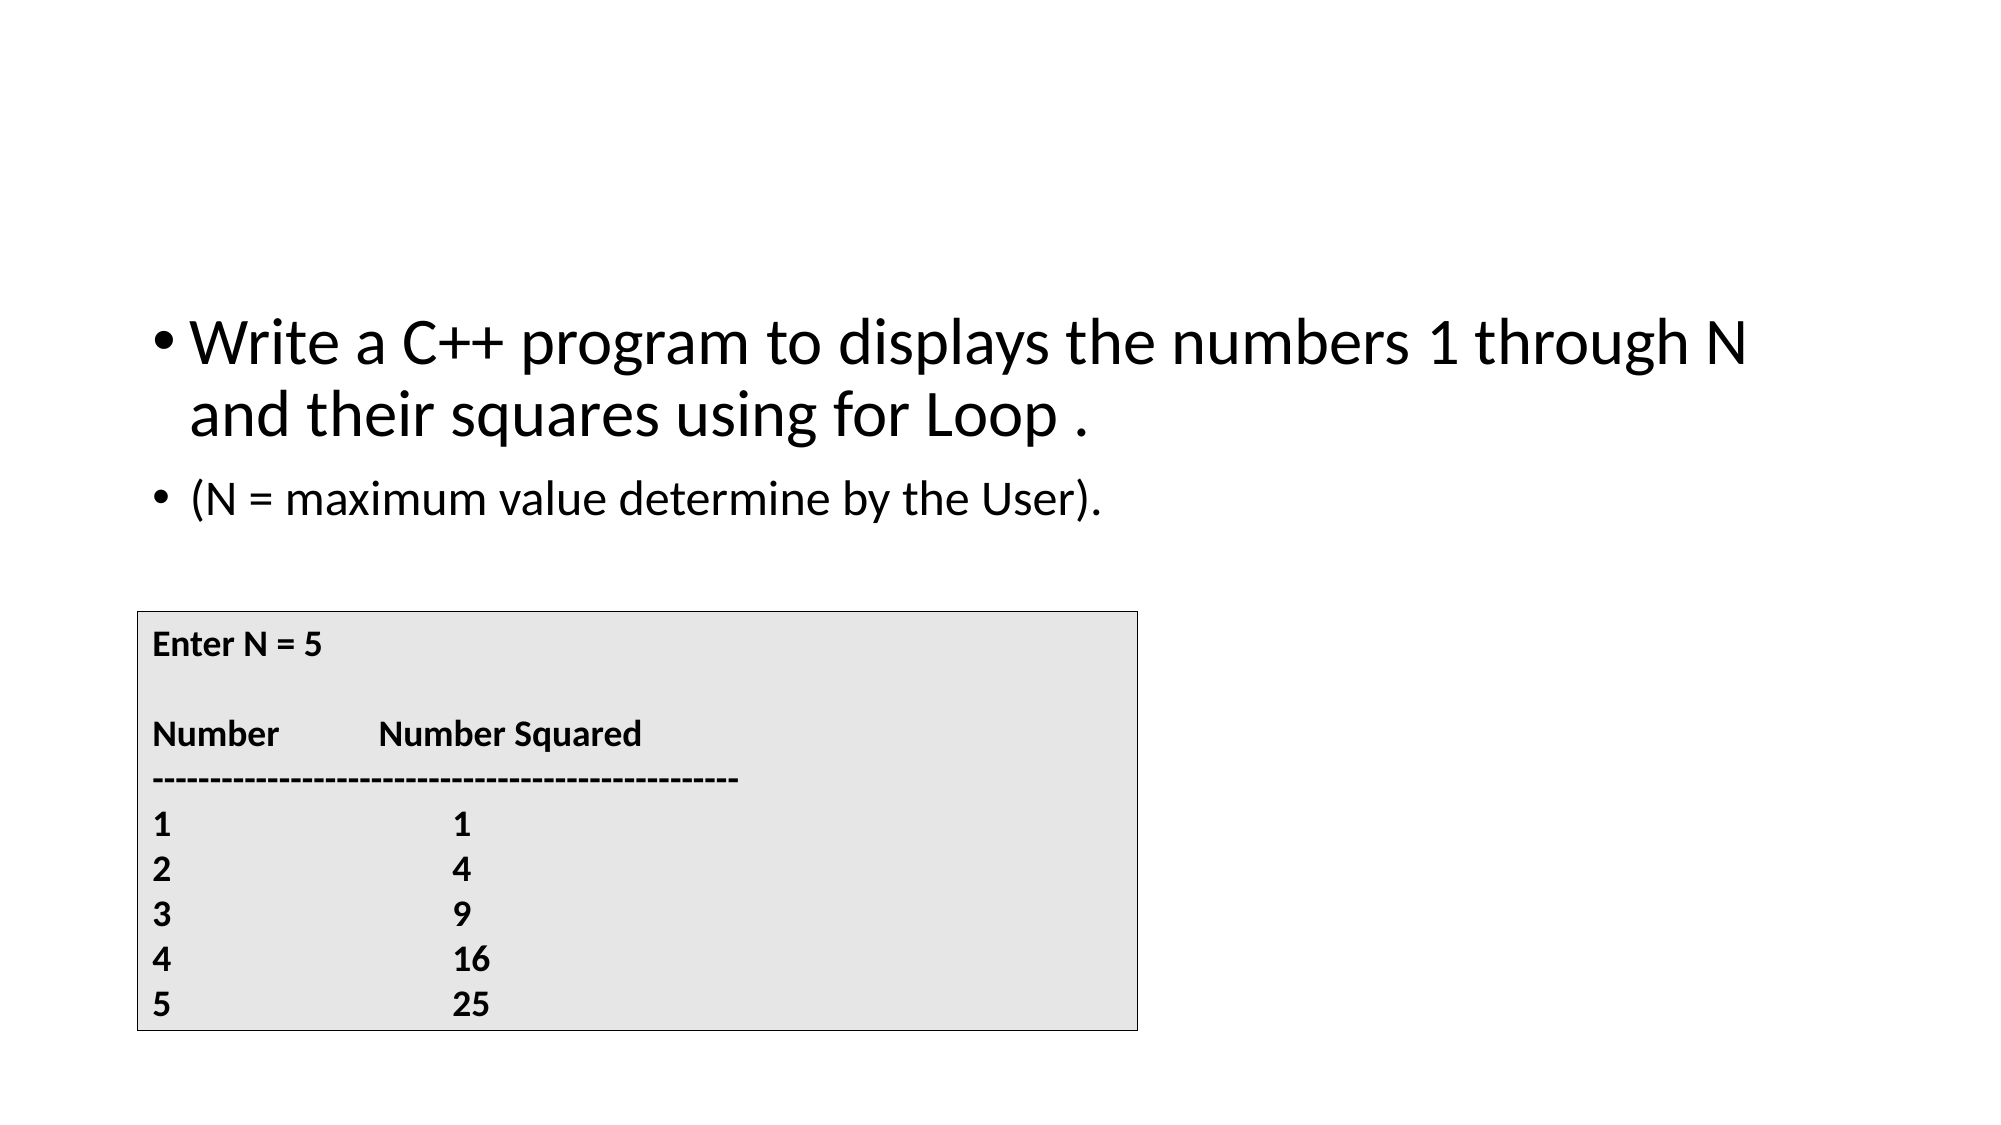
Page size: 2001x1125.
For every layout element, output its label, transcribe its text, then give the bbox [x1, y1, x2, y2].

list Write a C++ program to displays the numbers 1 through N and their squares using for Loop . (N = maximum value determine by the User). [137, 299, 1863, 1014]
text_box Enter N = 5 Number Number Squared --------------------------------------------------- 1 1 2 4 3 9 4 16 5 25 [137, 611, 1138, 1031]
